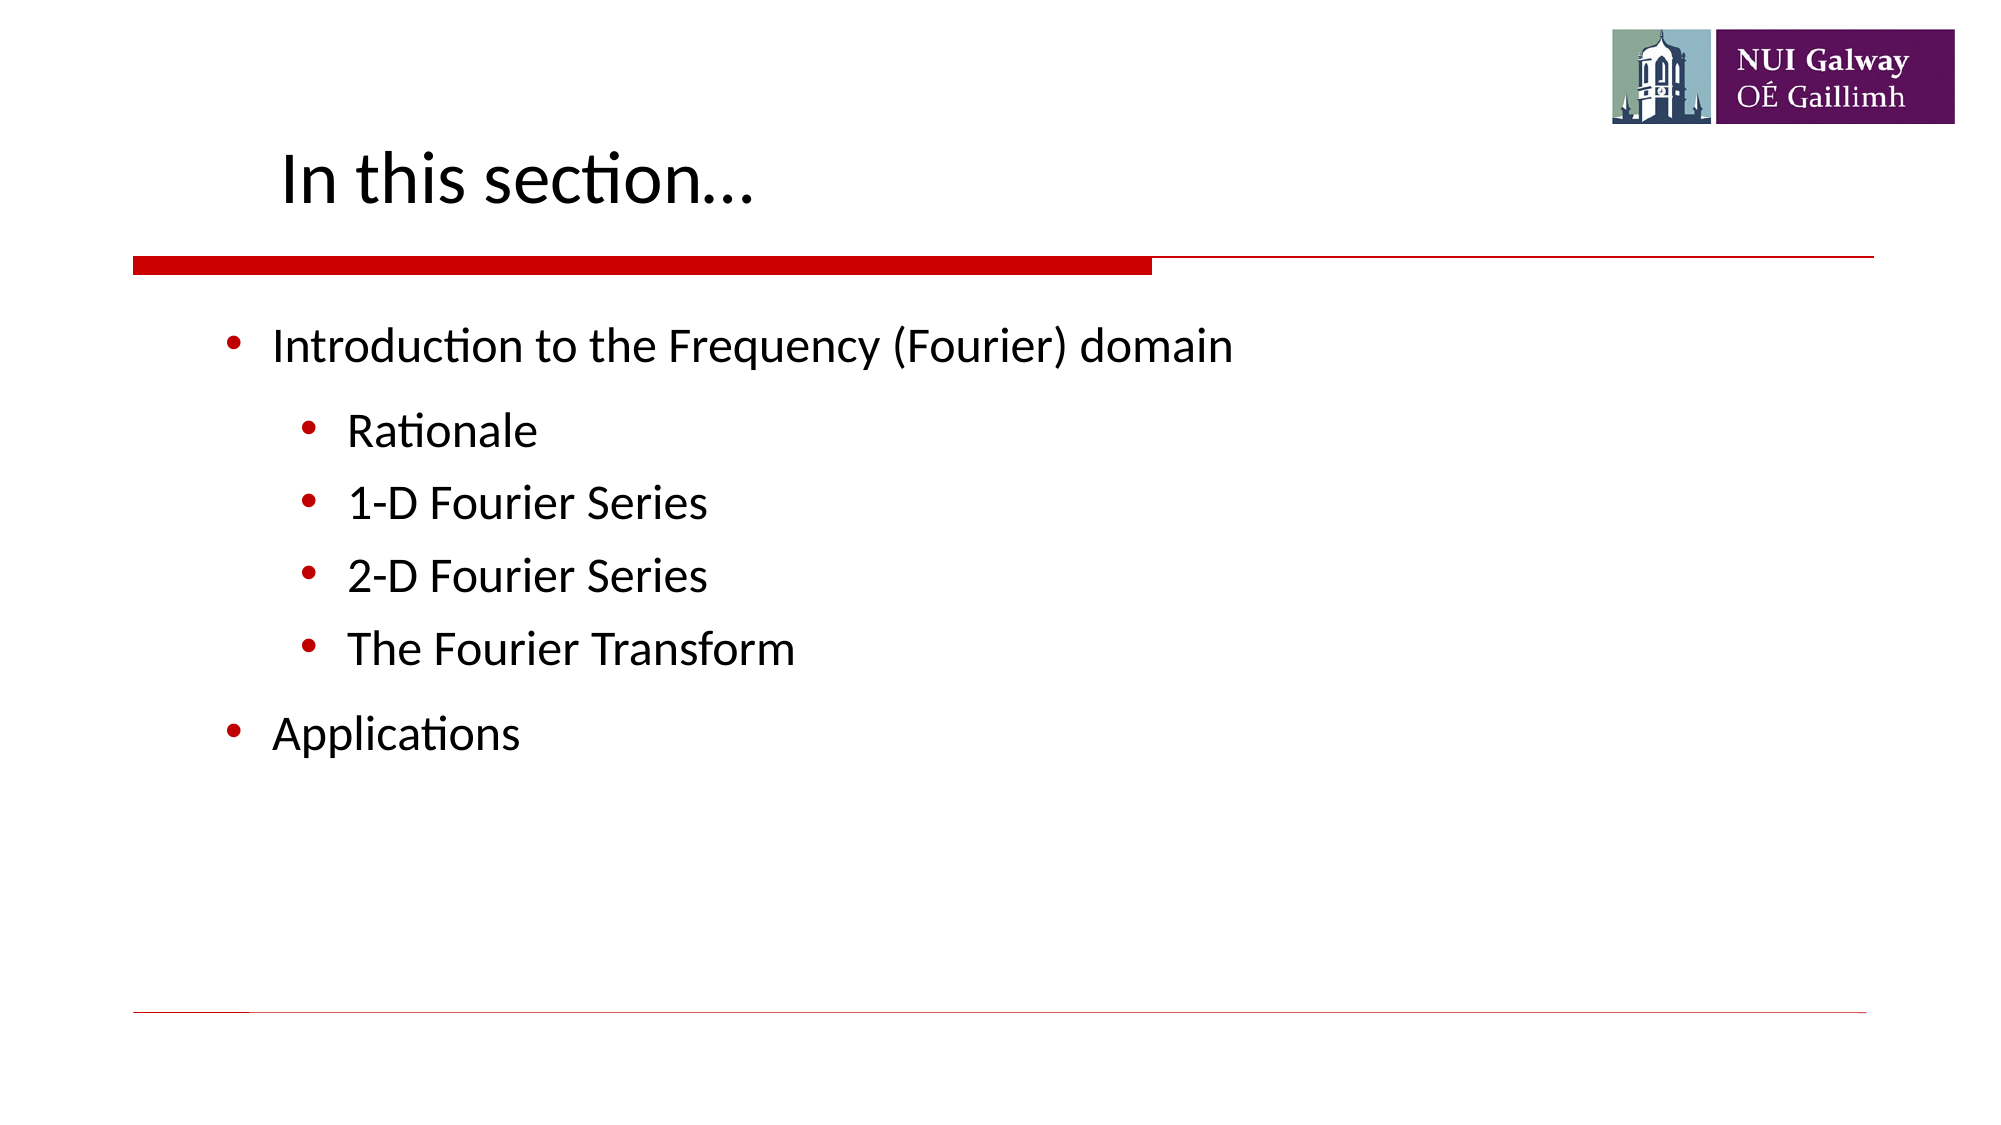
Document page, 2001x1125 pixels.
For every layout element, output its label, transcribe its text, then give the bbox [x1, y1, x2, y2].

text_box In this section… [265, 120, 1924, 252]
picture [1612, 29, 1955, 124]
text_box Introduction to the Frequency (Fourier) domain Rationale 1-D Fourier Series 2-D Fourier Series The Fourier Transform Applications [210, 304, 1813, 983]
